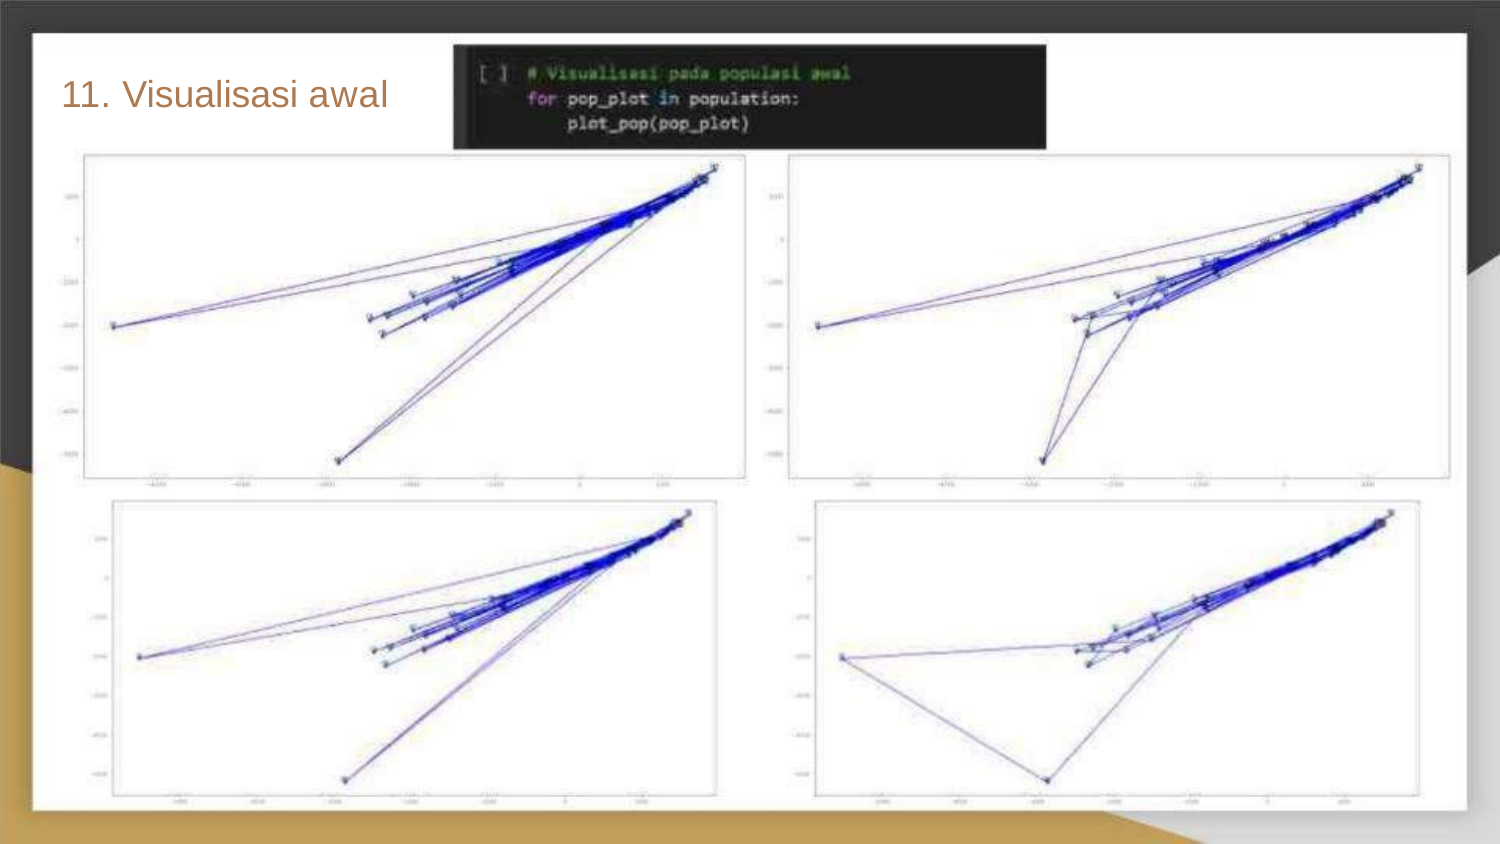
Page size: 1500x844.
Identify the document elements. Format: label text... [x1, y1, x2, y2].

text_box 11. Visualisasi awal [59, 67, 396, 115]
text_box [0, 0, 1500, 844]
